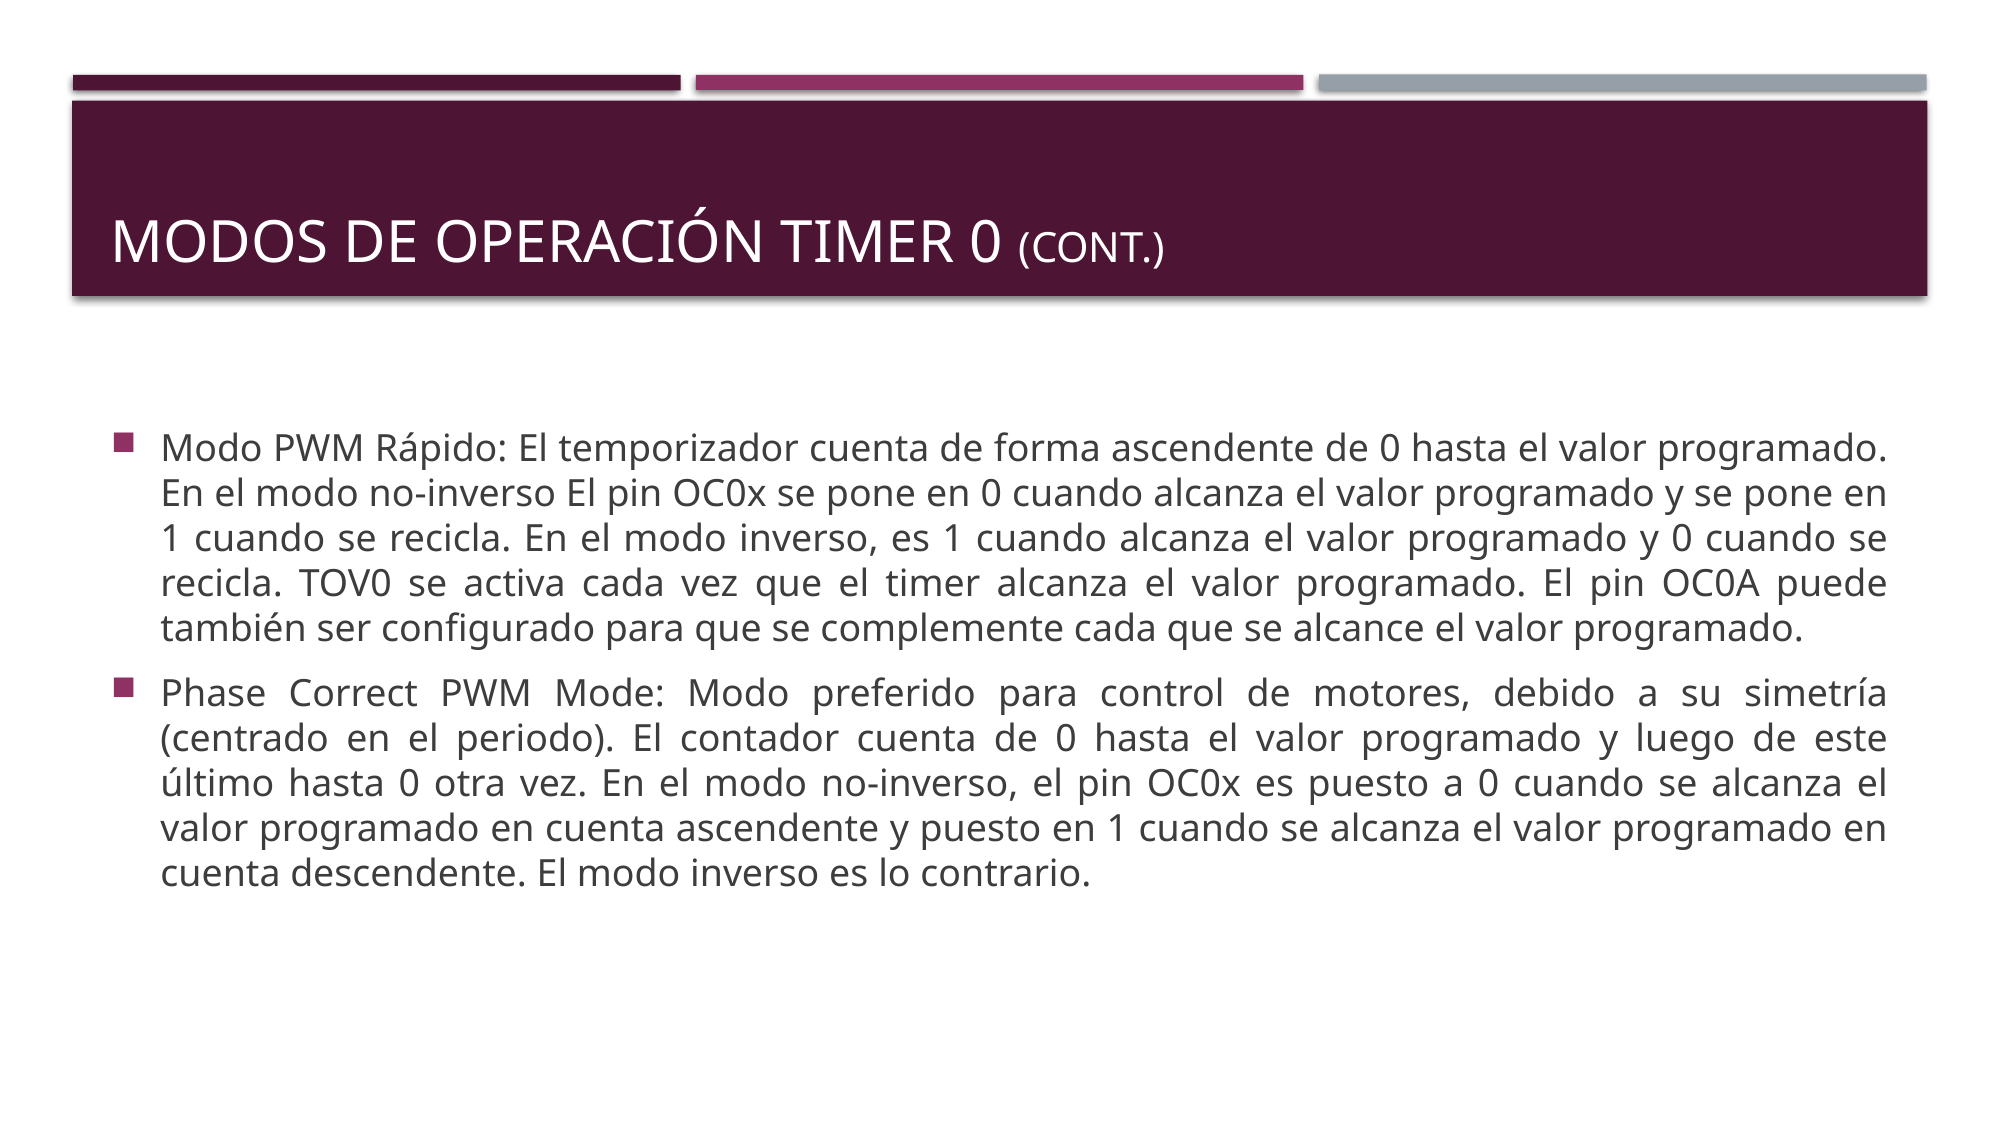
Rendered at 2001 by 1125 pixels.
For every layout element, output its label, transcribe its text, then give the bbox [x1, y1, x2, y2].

title Modos de operación timer 0 (cont.) [95, 115, 1905, 282]
list Modo PWM Rápido: El temporizador cuenta de forma ascendente de 0 hasta el valor programado. En el modo no-inverso El pin OC0x se pone en 0 cuando alcanza el valor programado y se pone en 1 cuando se recicla. En el modo inverso, es 1 cuando alcanza el valor programado y 0 cuando se recicla. TOV0 se activa cada vez que el timer alcanza el valor programado. El pin OC0A puede también ser configurado para que se complemente cada que se alcance el valor programado. Phase Correct PWM Mode: Modo preferido para control de motores, debido a su simetría (centrado en el periodo). El contador cuenta de 0 hasta el valor programado y luego de este último hasta 0 otra vez. En el modo no-inverso, el pin OC0x es puesto a 0 cuando se alcanza el valor programado en cuenta ascendente y puesto en 1 cuando se alcanza el valor programado en cuenta descendente. El modo inverso es lo contrario. [95, 357, 1905, 962]
